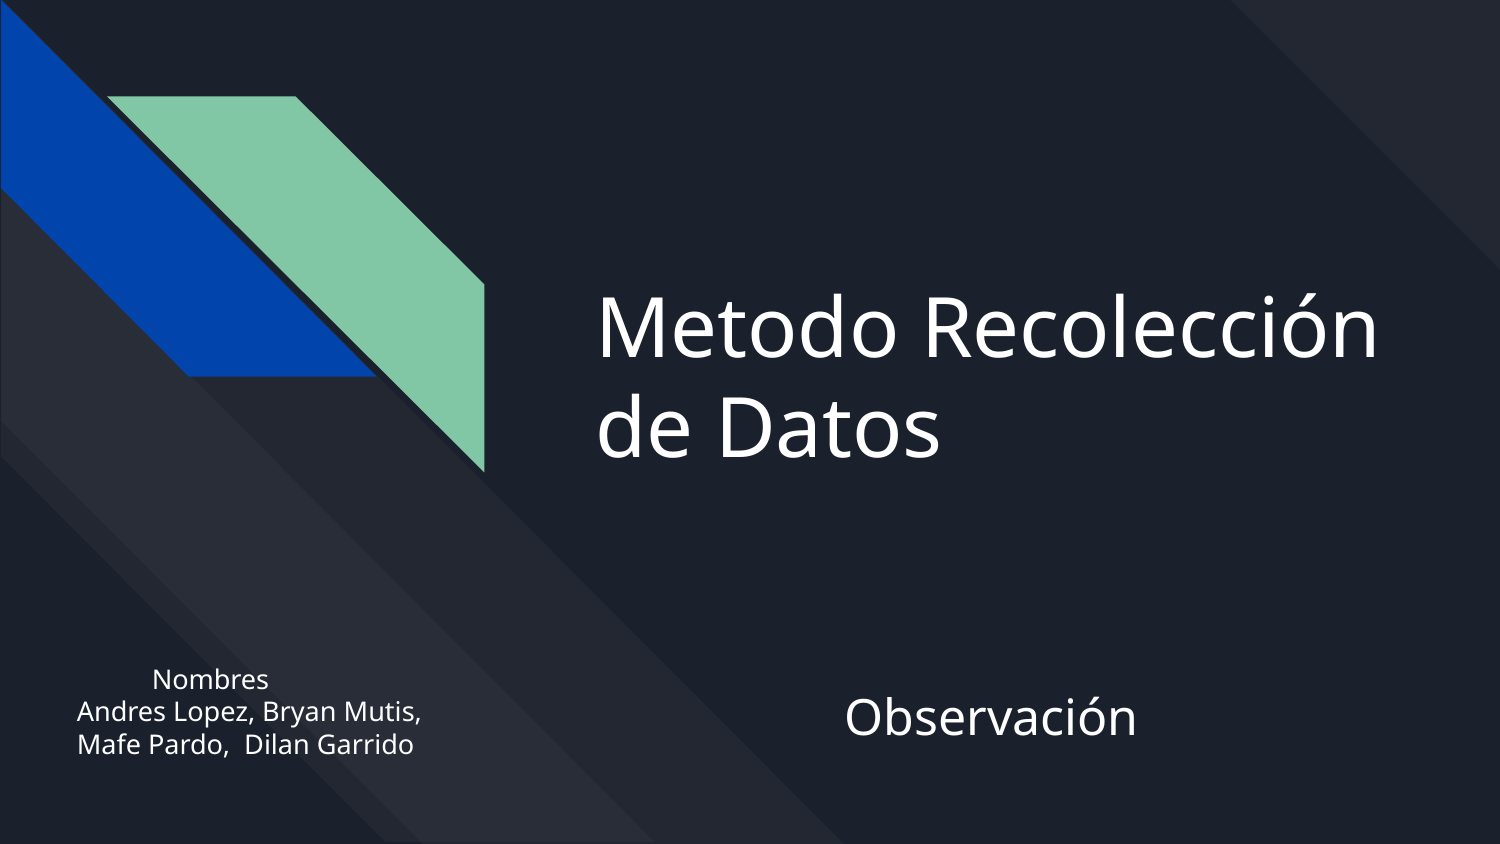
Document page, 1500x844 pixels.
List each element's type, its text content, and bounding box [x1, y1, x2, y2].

subtitle Observación [770, 670, 1214, 754]
title Metodo Recolección de Datos [580, 258, 1404, 518]
subtitle Nombres Andres Lopez, Bryan Mutis, Mafe Pardo, Dilan Garrido [61, 647, 659, 778]
